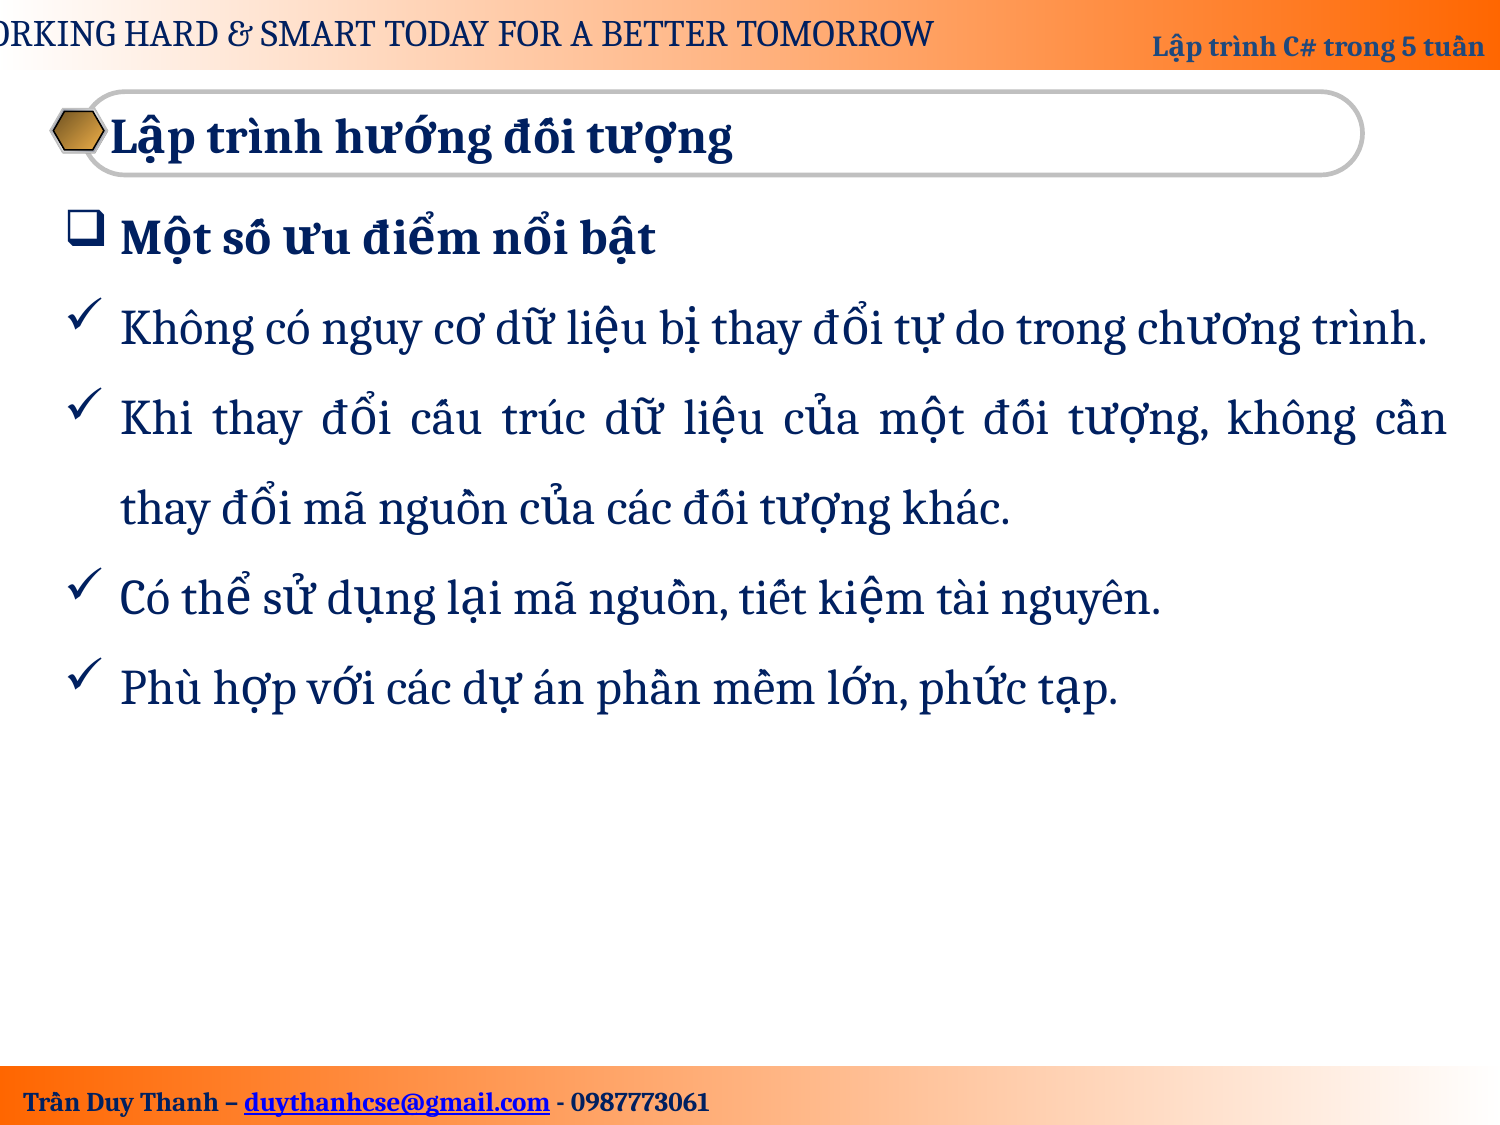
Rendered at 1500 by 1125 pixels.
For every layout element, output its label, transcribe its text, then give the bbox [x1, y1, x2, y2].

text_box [49, 91, 1363, 176]
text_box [1207, 0, 1211, 70]
text_box Một số ưu điểm nổi bật Không có nguy cơ dữ liệu bị thay đổi tự do trong chương trình. Khi thay đổi cấu trúc dữ liệu của một đối tượng, không cần thay đổi mã nguồn của các đối tượng khác. Có thể sử dụng lại mã nguồn, tiết kiệm tài nguyên. Phù hợp với các dự án phần mềm lớn, phức tạp. [49, 197, 1463, 783]
